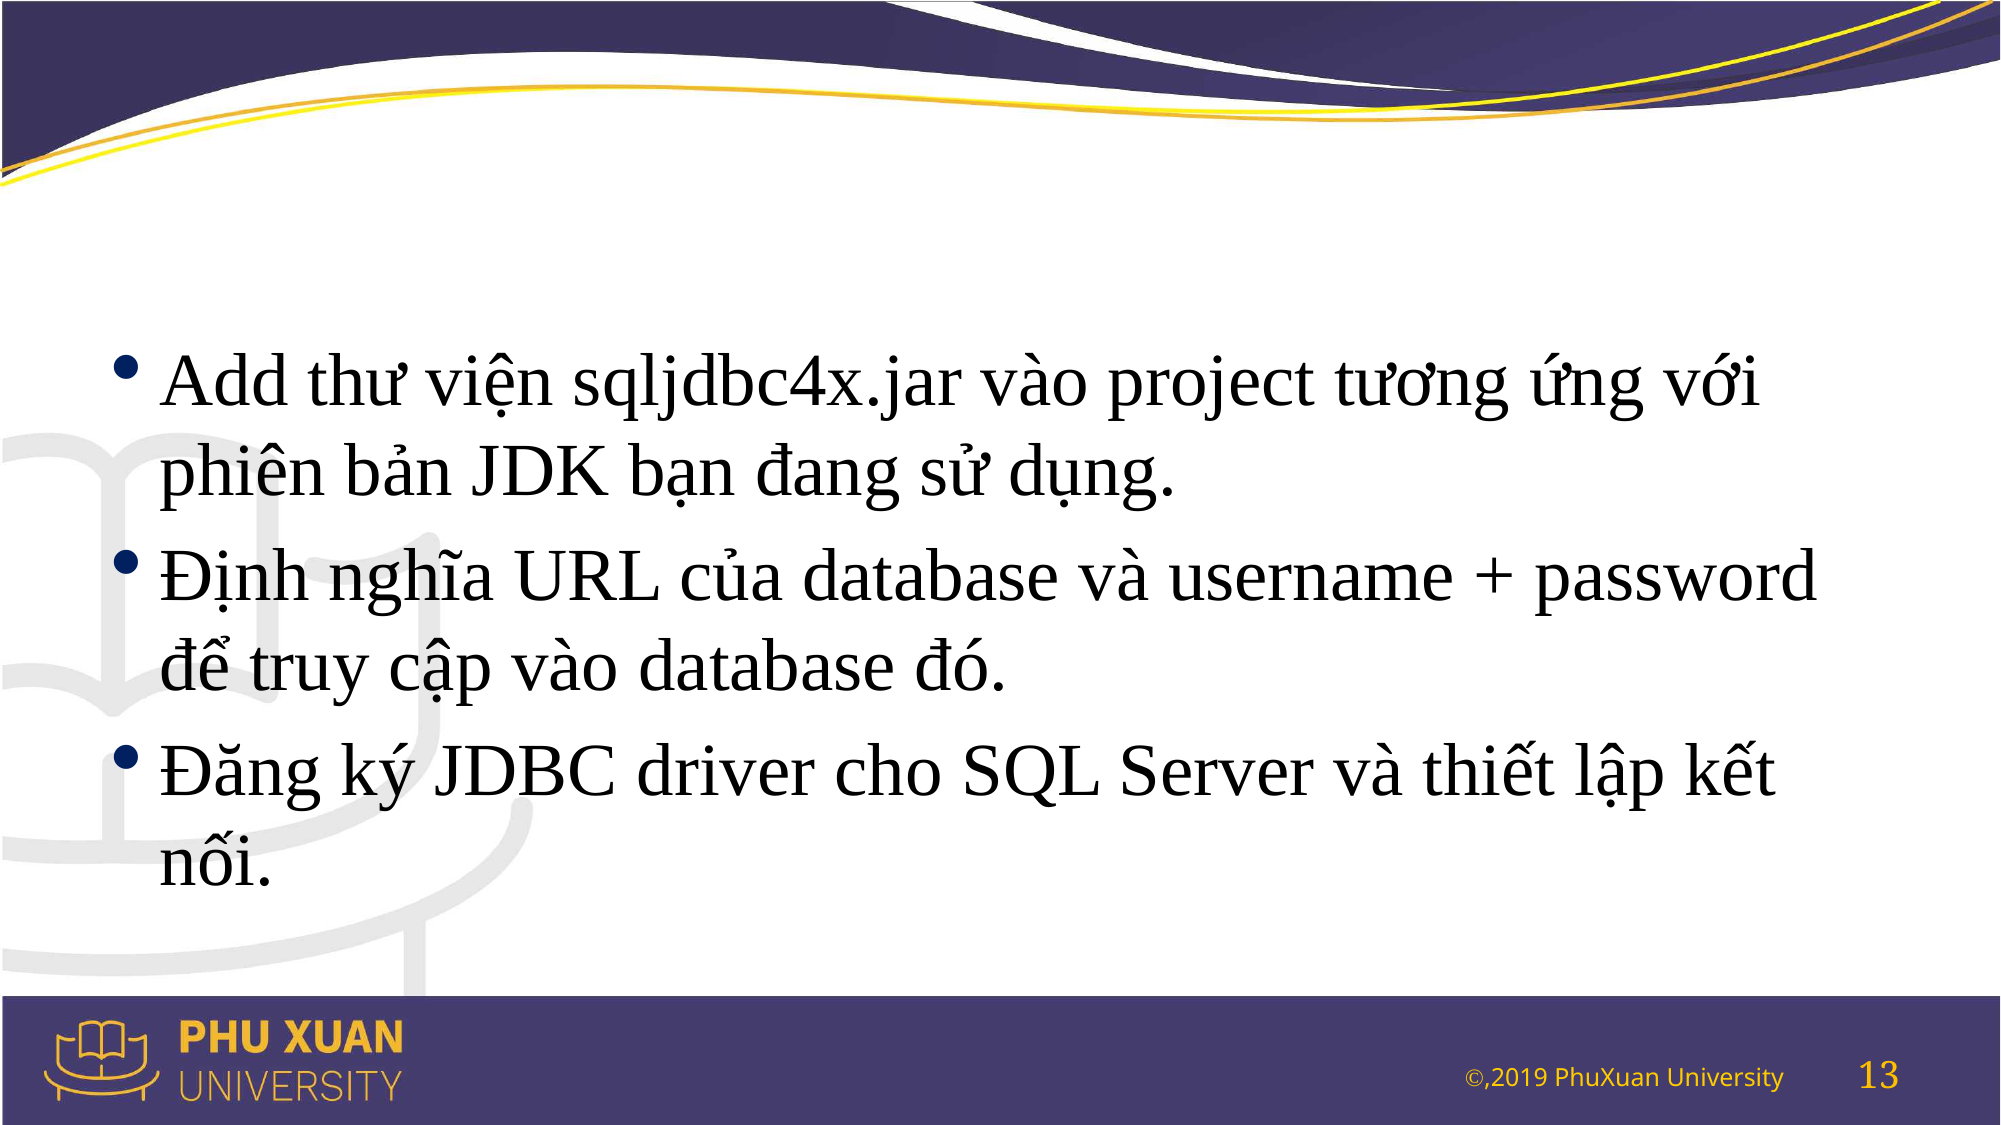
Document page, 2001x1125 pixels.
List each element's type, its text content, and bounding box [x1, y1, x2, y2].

picture [0, 0, 2001, 1125]
slide_number 13 [1733, 1042, 1900, 1103]
list Add thư viện sqljdbc4x.jar vào project tương ứng với phiên bản JDK bạn đang sử dụng. Định nghĩa URL của database và username + password để truy cập vào database đó. Đăng ký JDBC driver cho SQL Server và thiết lập kết nối. [99, 322, 1900, 1043]
